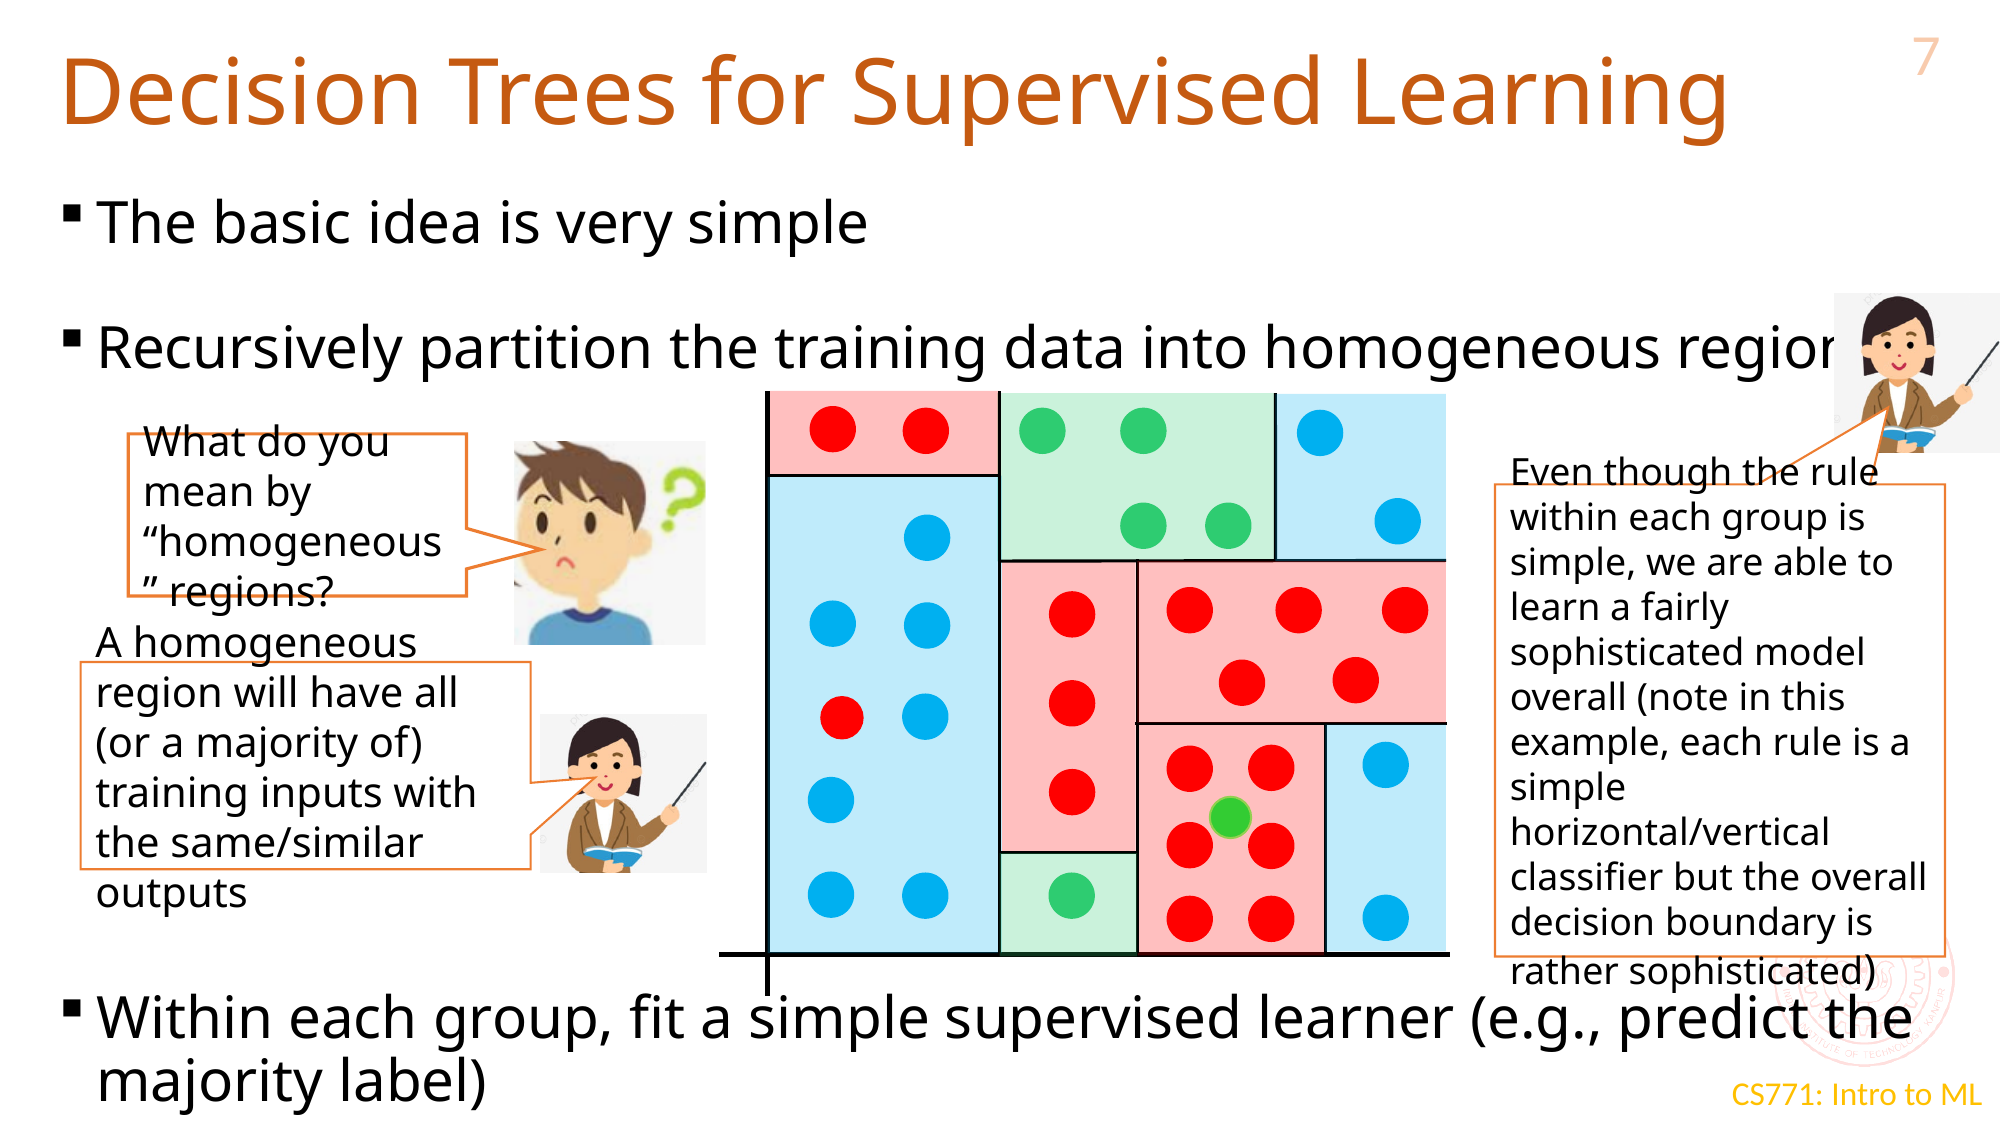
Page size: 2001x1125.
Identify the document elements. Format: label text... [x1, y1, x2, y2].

picture [514, 441, 709, 645]
slide_number 7 [1857, 22, 1957, 83]
text_box Even though the rule within each group is simple, we are able to learn a fairly sophisticated model overall (note in this example, each rule is a simple horizontal/vertical classifier but the overall decision boundary is rather sophisticated) [1493, 438, 1947, 958]
text_box What do you mean by “homogeneous” regions? [127, 432, 514, 598]
title Decision Trees for Supervised Learning [43, 27, 1970, 163]
picture [540, 714, 707, 873]
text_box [719, 391, 1450, 997]
list The basic idea is very simple Recursively partition the training data into homogeneous regions Within each group, fit a simple supervised learner (e.g., predict the majority label) [43, 185, 1970, 1098]
text_box A homogeneous region will have all (or a majority of) training inputs with the same/similar outputs [79, 660, 540, 871]
picture [1834, 293, 2000, 453]
